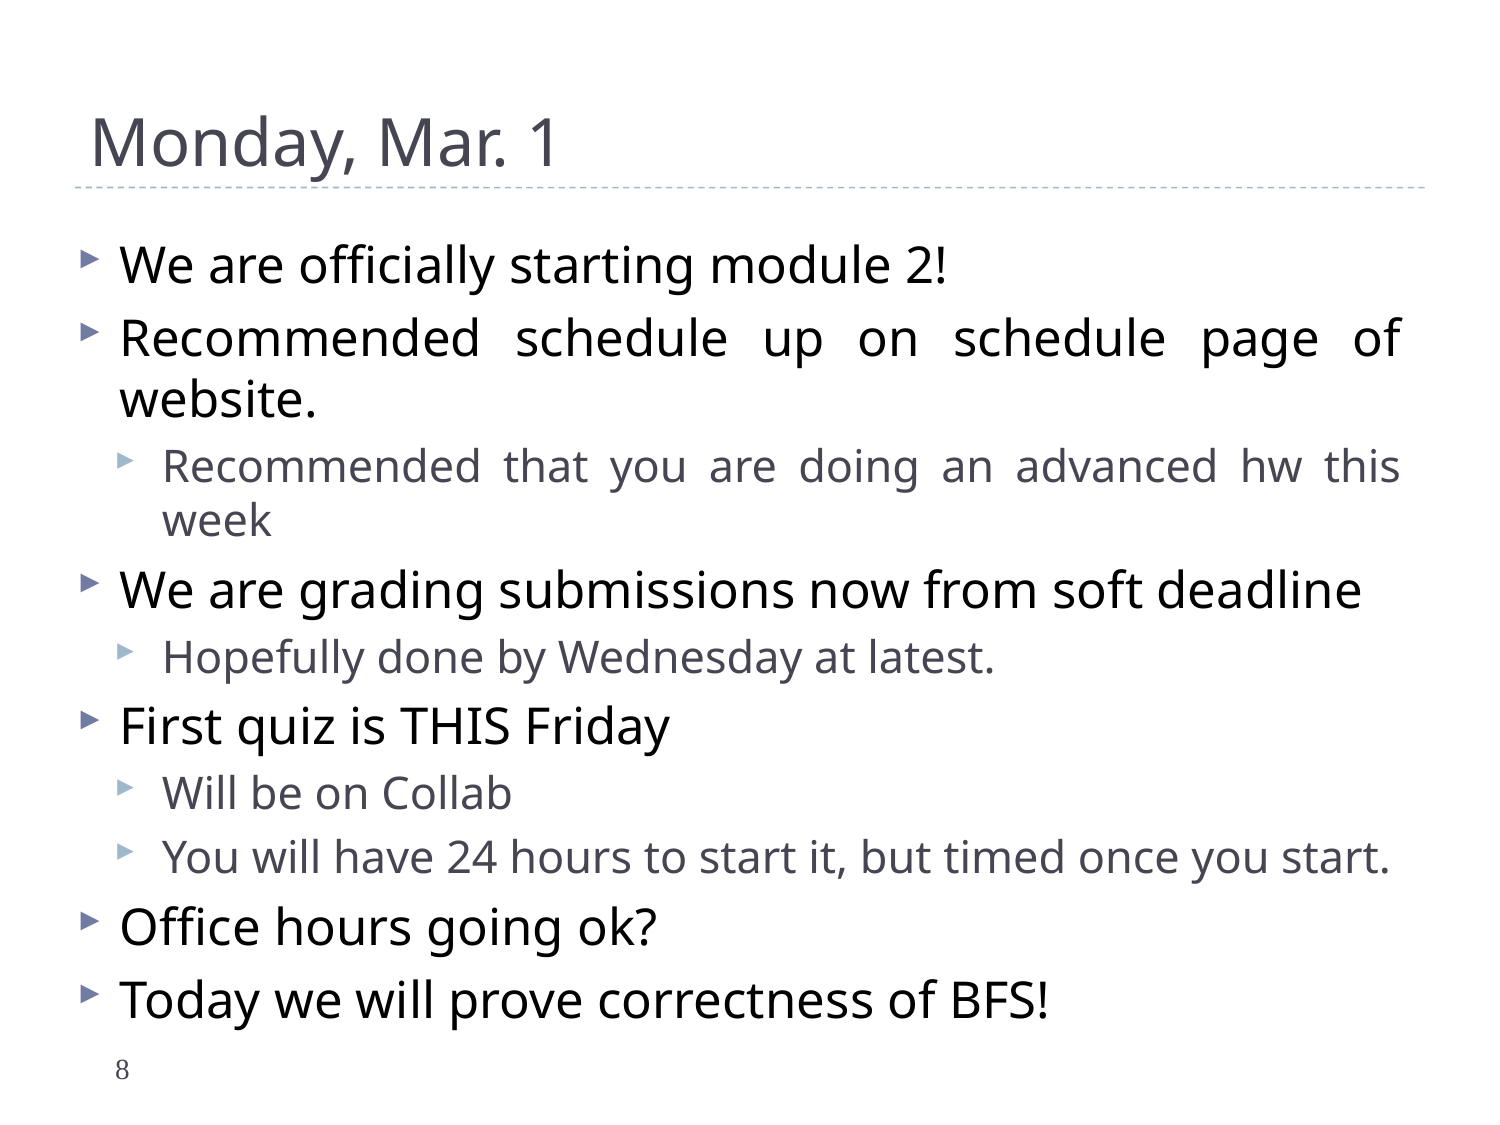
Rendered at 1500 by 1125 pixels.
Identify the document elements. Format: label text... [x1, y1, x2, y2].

title Monday, Mar. 1 [75, 24, 1425, 188]
slide_number 8 [100, 1042, 426, 1103]
list We are officially starting module 2! Recommended schedule up on schedule page of website. Recommended that you are doing an advanced hw this week We are grading submissions now from soft deadline Hopefully done by Wednesday at latest. First quiz is THIS Friday Will be on Collab You will have 24 hours to start it, but timed once you start. Office hours going ok? Today we will prove correctness of BFS! [62, 224, 1417, 1063]
